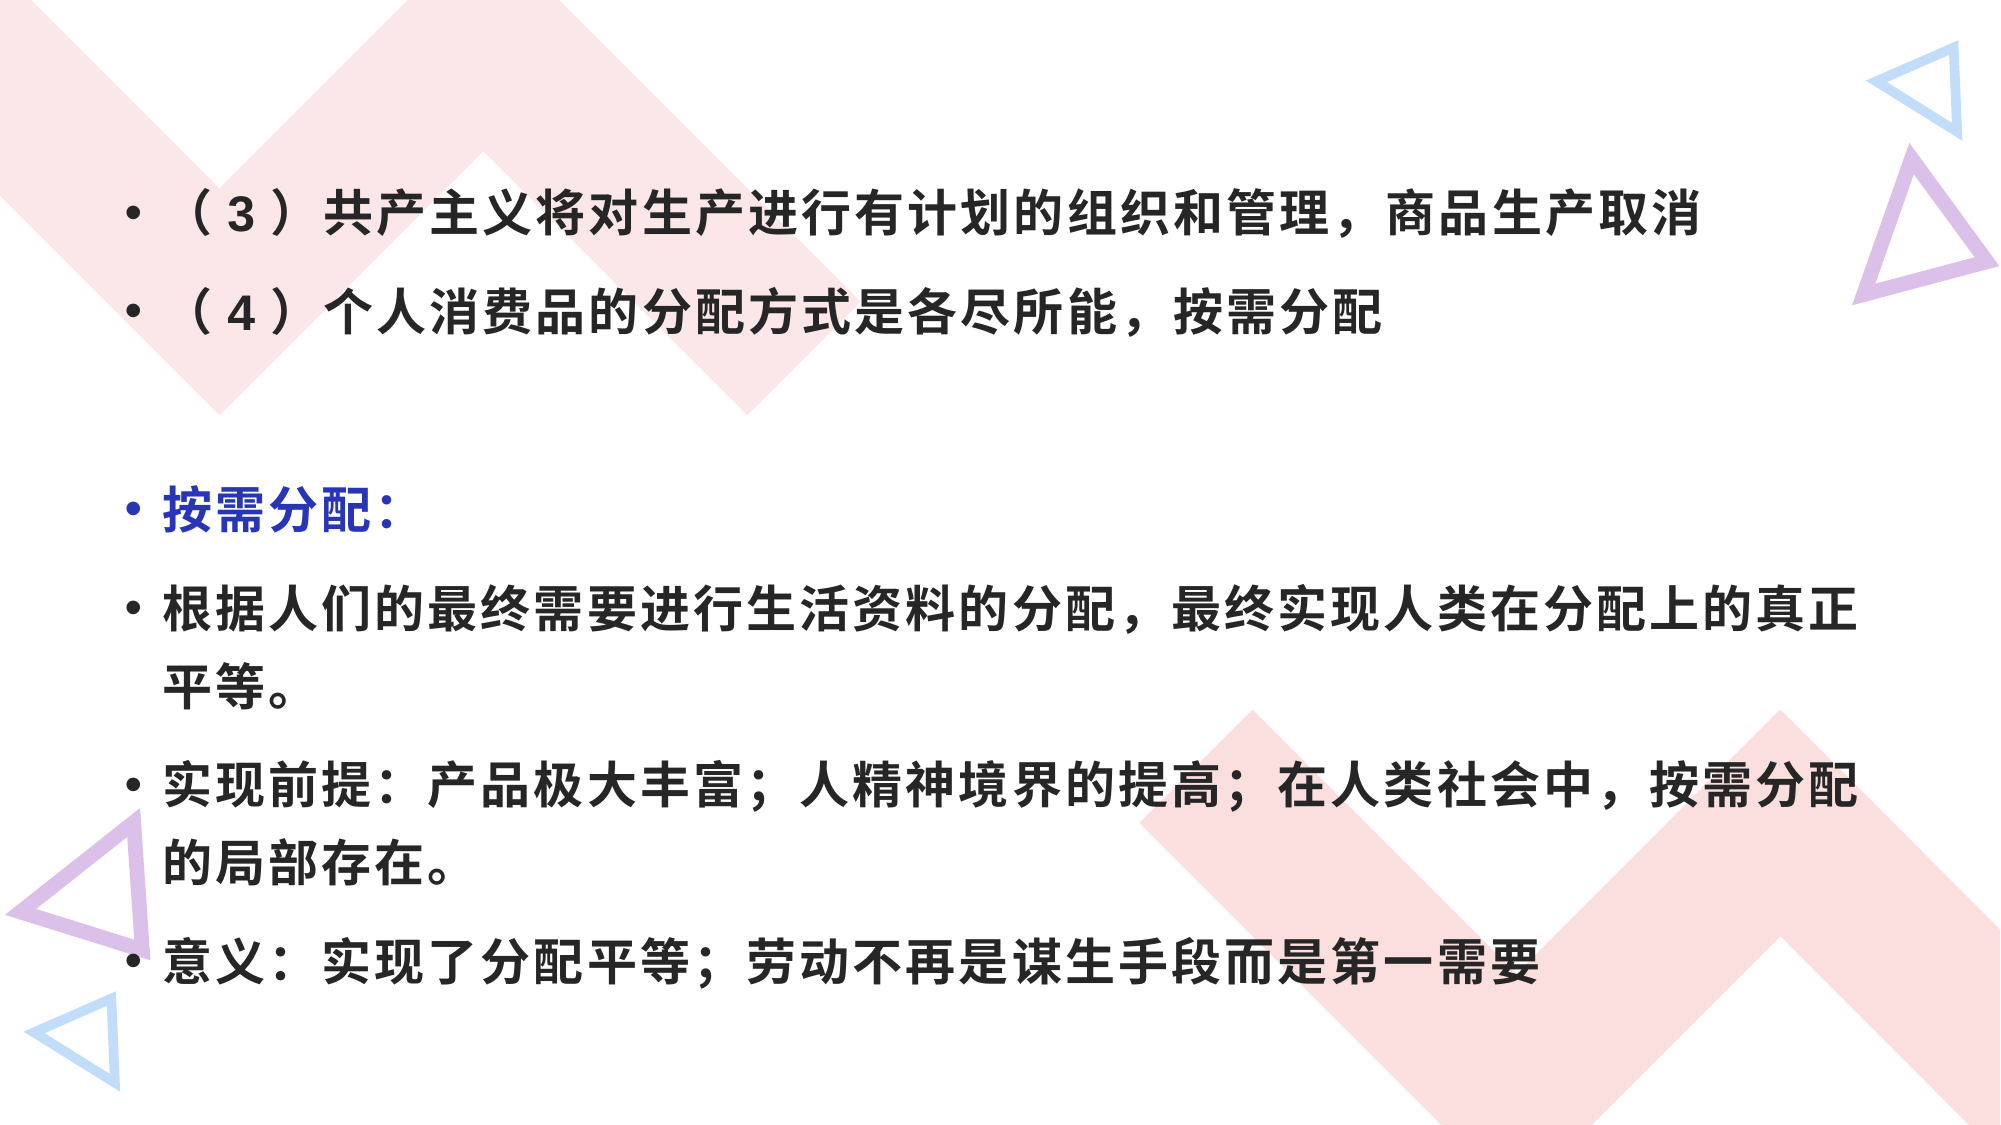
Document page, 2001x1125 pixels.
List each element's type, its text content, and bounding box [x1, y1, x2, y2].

list （3）共产主义将对生产进行有计划的组织和管理，商品生产取消 （4）个人消费品的分配方式是各尽所能，按需分配 按需分配： 根据人们的最终需要进行生活资料的分配，最终实现人类在分配上的真正平等。 实现前提：产品极大丰富；人精神境界的提高；在人类社会中，按需分配的局部存在。 意义：实现了分配平等；劳动不再是谋生手段而是第一需要 [109, 156, 1891, 1041]
